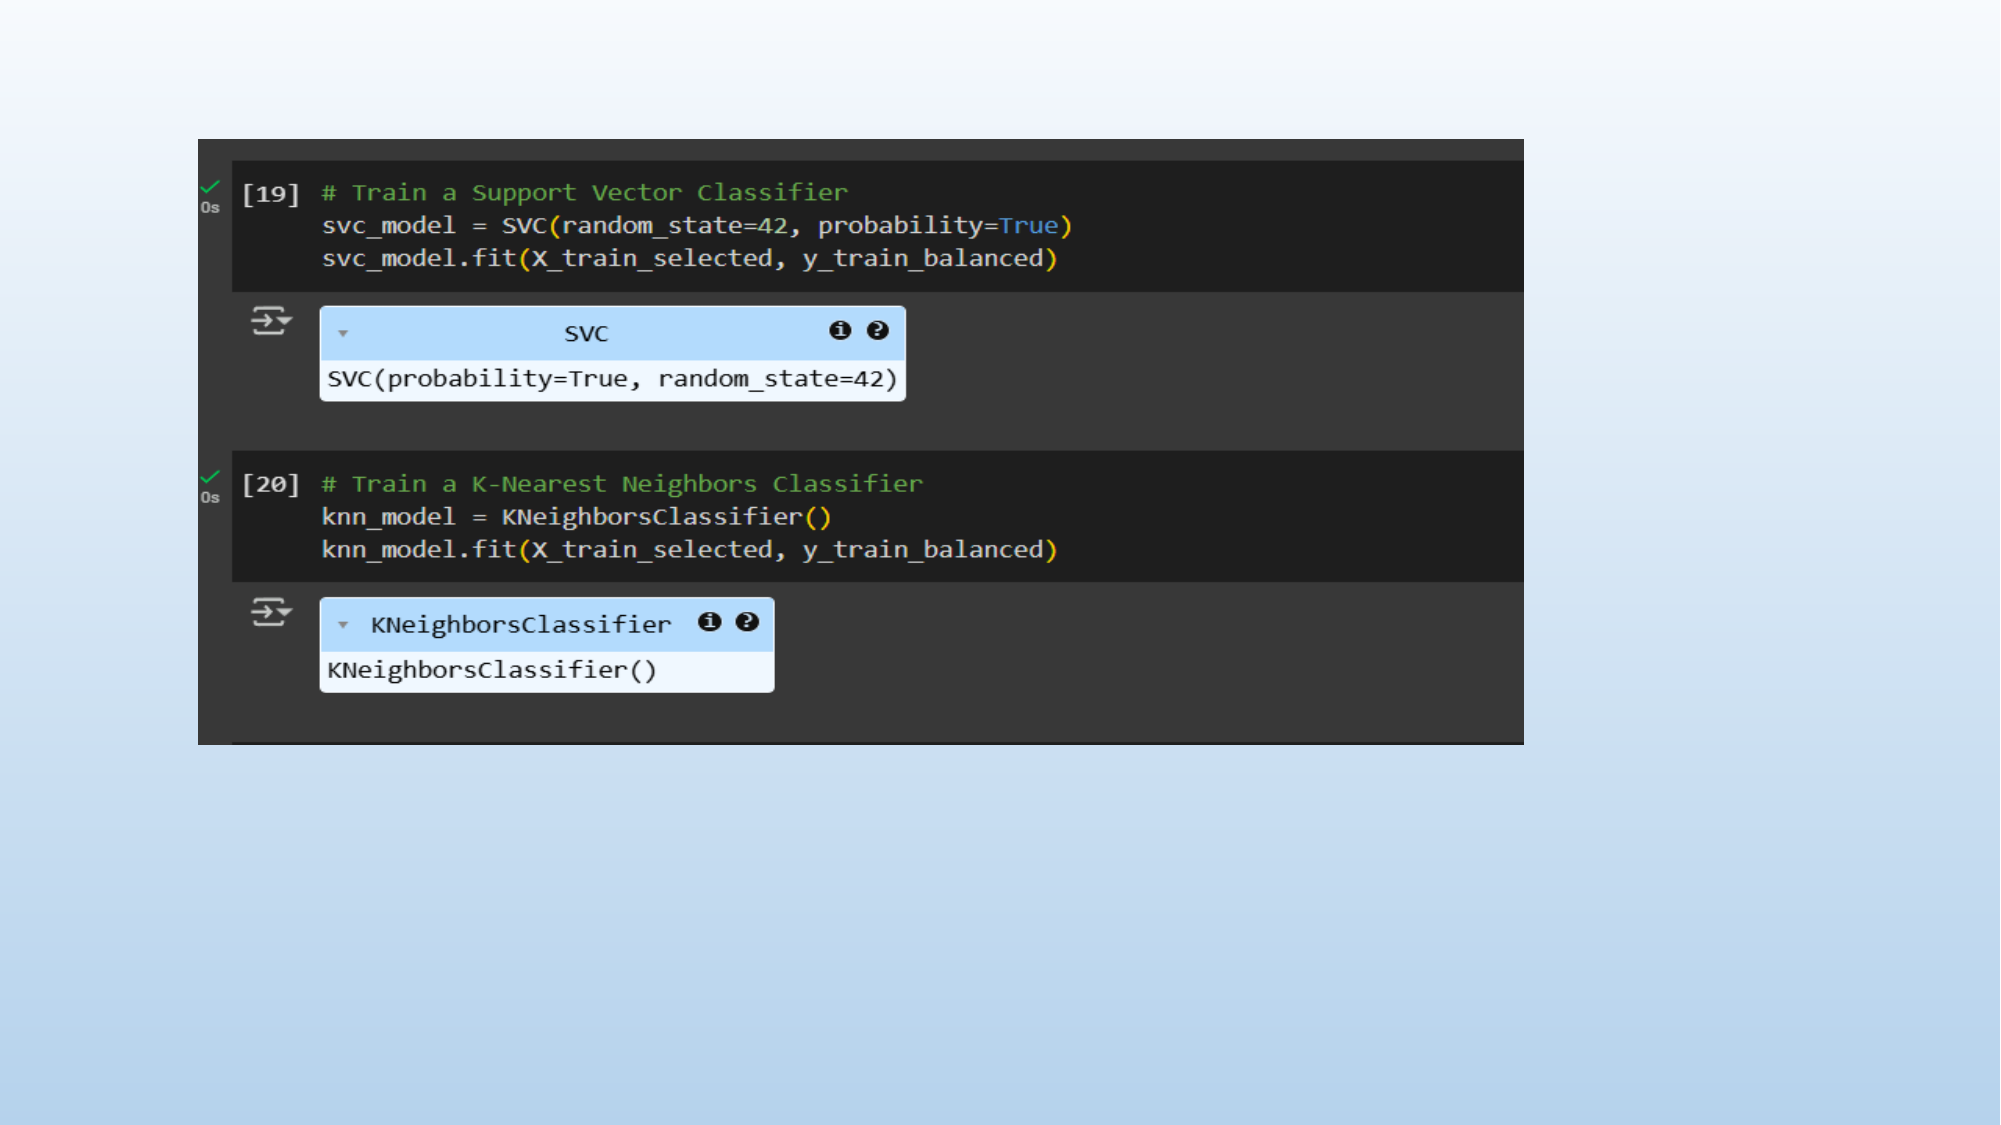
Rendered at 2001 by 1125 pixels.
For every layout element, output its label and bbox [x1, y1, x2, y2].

picture [198, 139, 1524, 745]
